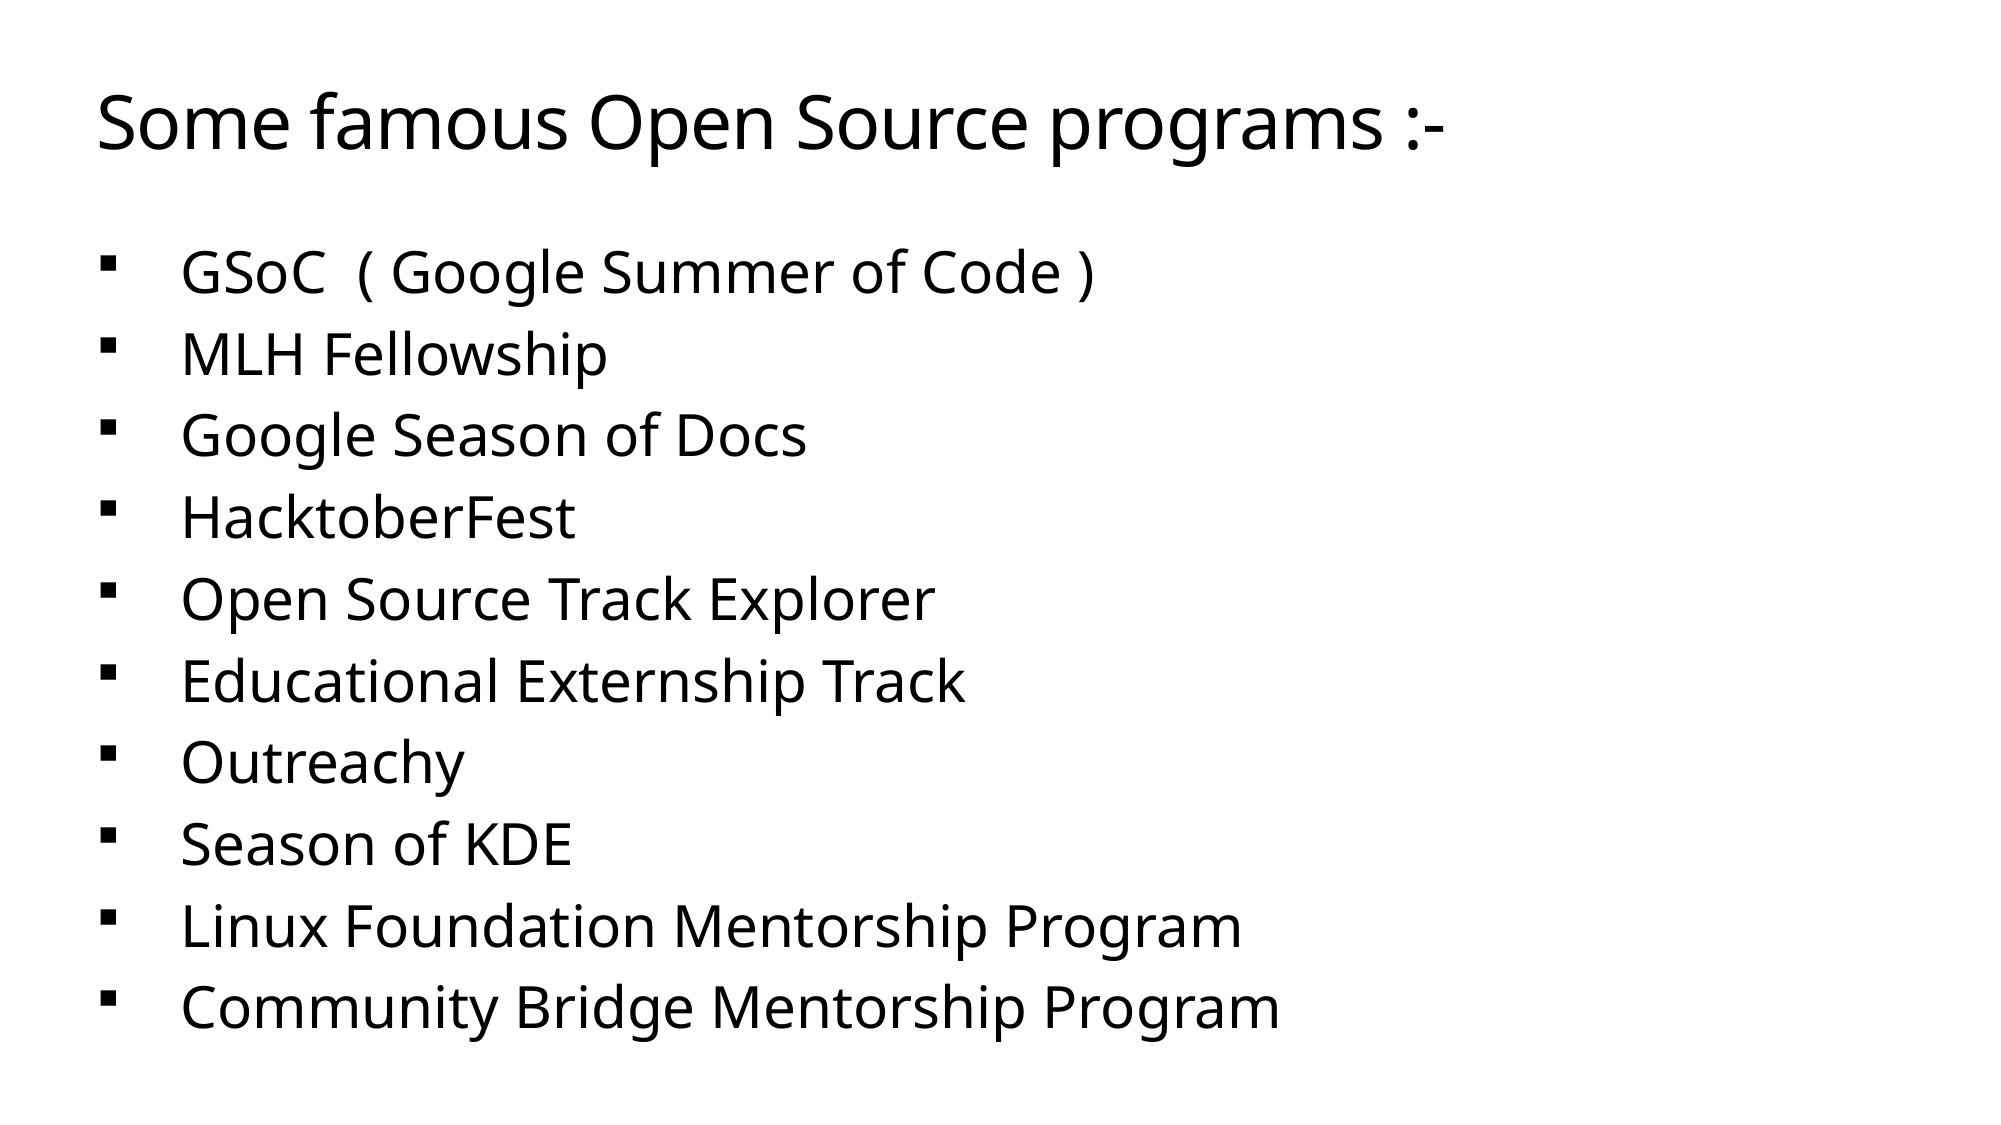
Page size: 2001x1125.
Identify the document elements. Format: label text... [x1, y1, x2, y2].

list GSoC ( Google Summer of Code ) MLH Fellowship Google Season of Docs HacktoberFest Open Source Track Explorer Educational Externship Track Outreachy Season of KDE Linux Foundation Mentorship Program Community Bridge Mentorship Program [96, 235, 1904, 1070]
title Some famous Open Source programs :- [96, 75, 1904, 166]
